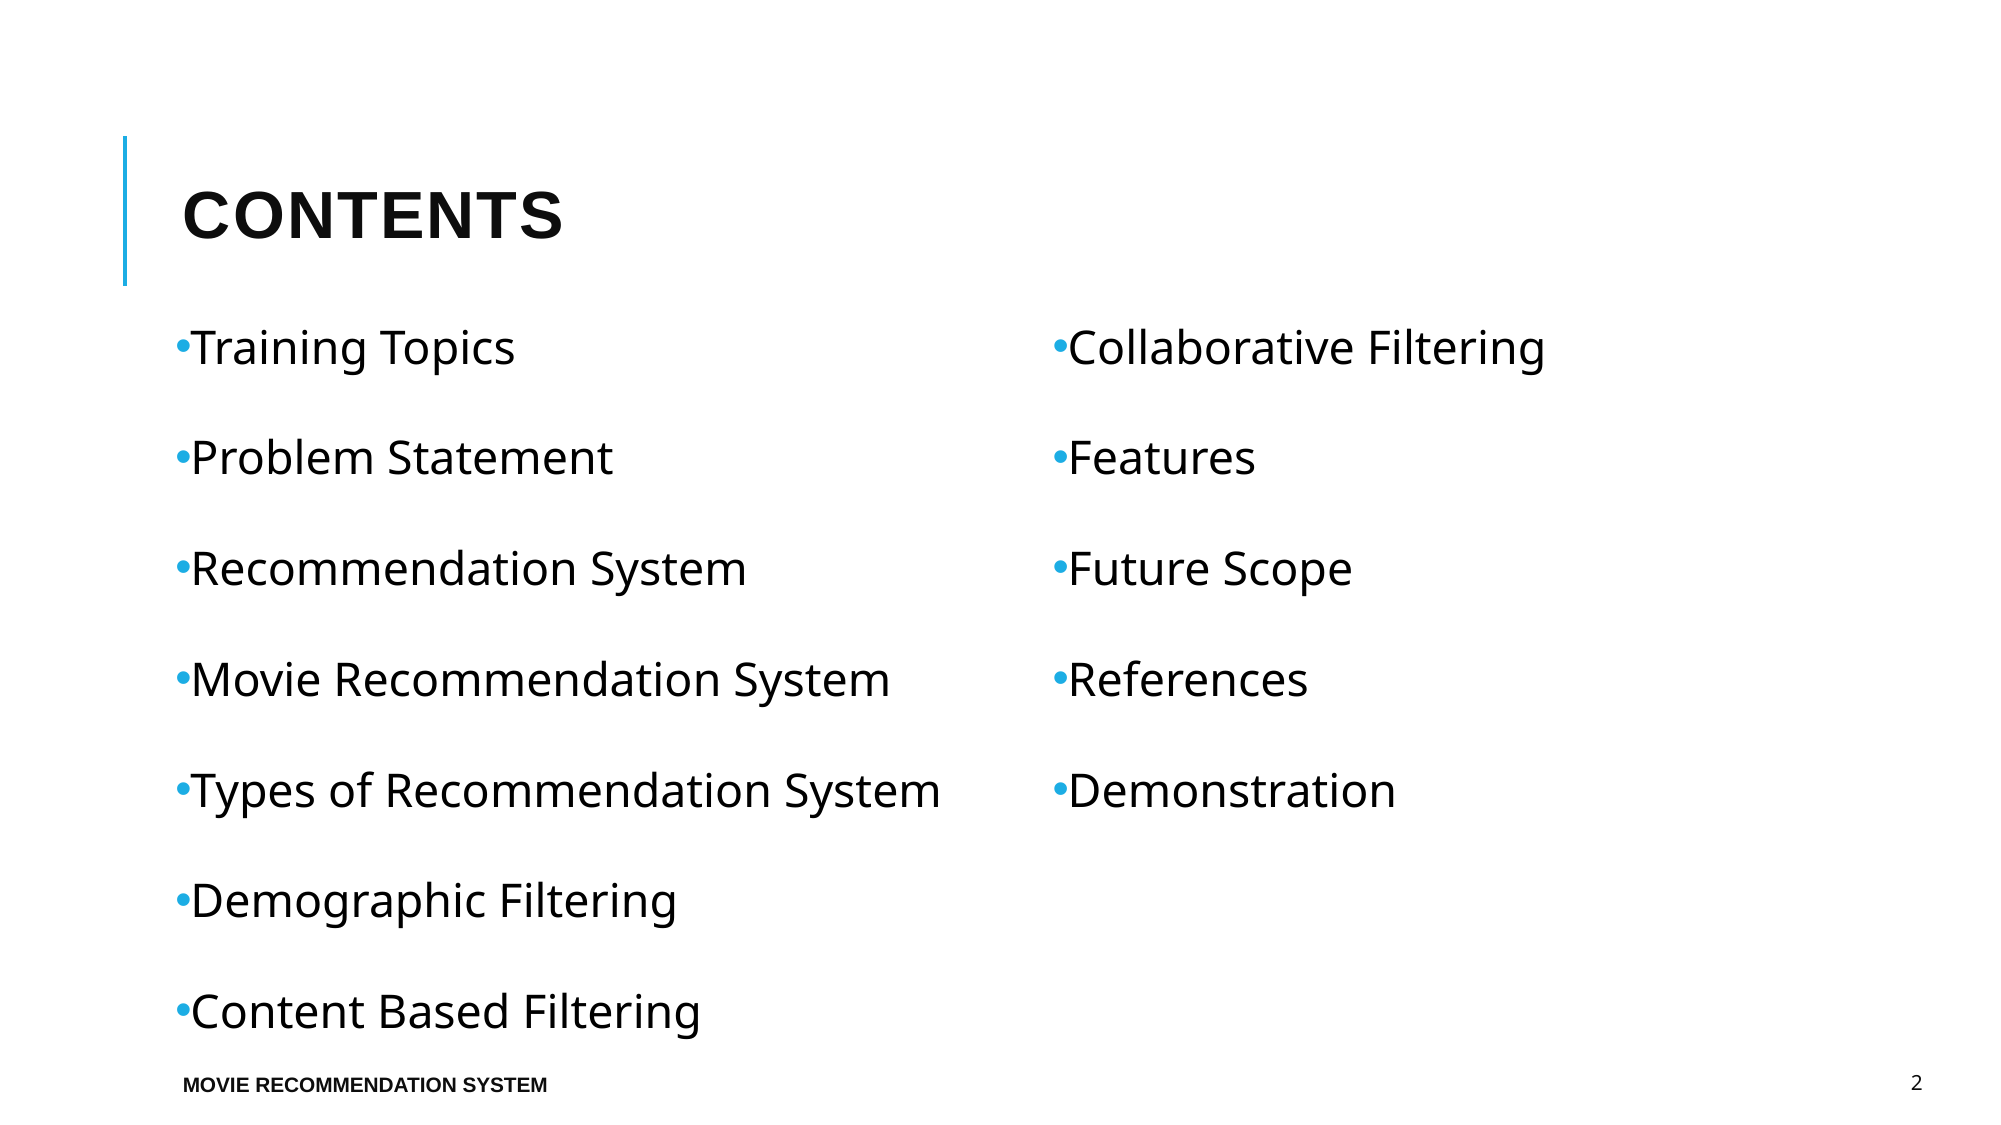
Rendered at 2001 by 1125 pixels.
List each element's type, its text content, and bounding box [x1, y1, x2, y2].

title Contents [168, 96, 1763, 282]
text_box Movie Recommendation System [168, 1061, 1137, 1107]
slide_number 2 [1777, 1061, 1938, 1107]
list Training Topics Problem Statement Recommendation System Movie Recommendation System Types of Recommendation System Demographic Filtering Content Based Filtering Collaborative Filtering Features Future Scope References Demonstration [168, 282, 1938, 1047]
